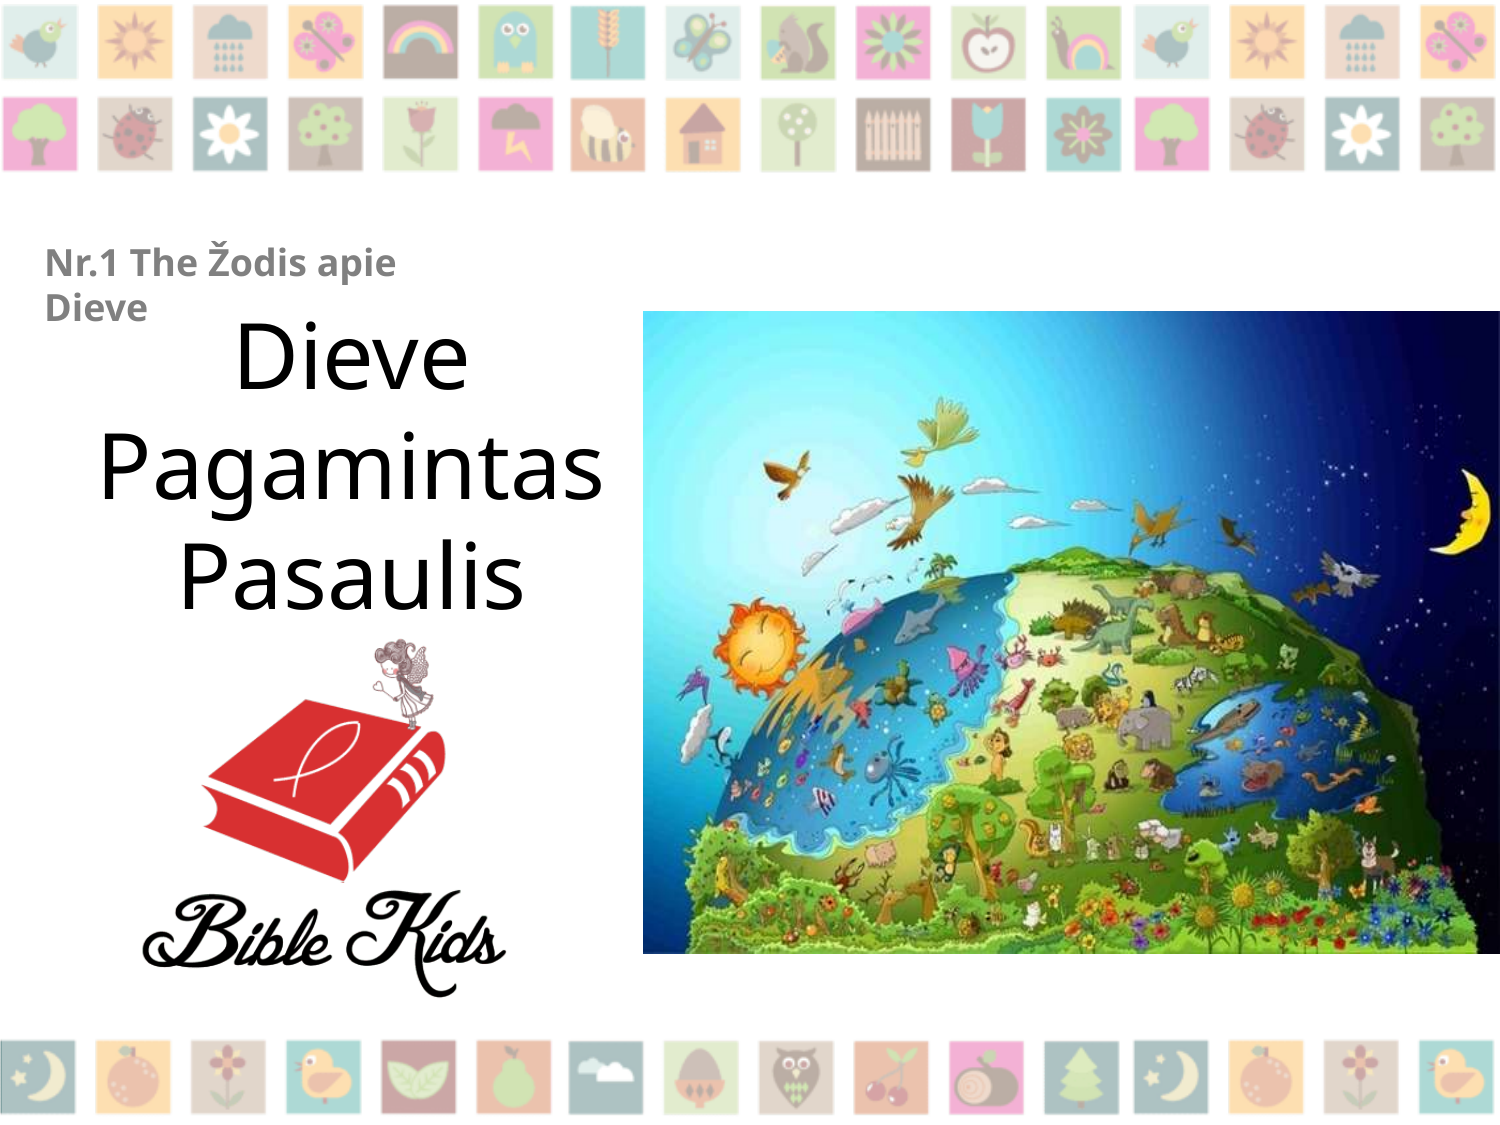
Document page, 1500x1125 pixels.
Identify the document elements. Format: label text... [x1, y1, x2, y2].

text_box Dieve Pagamintas Pasaulis [29, 290, 675, 636]
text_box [0, 1028, 1500, 1118]
picture [117, 600, 544, 1027]
text_box Nr.1 The Žodis apie Dieve [29, 231, 479, 290]
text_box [0, 3, 1500, 181]
picture [643, 311, 1500, 955]
